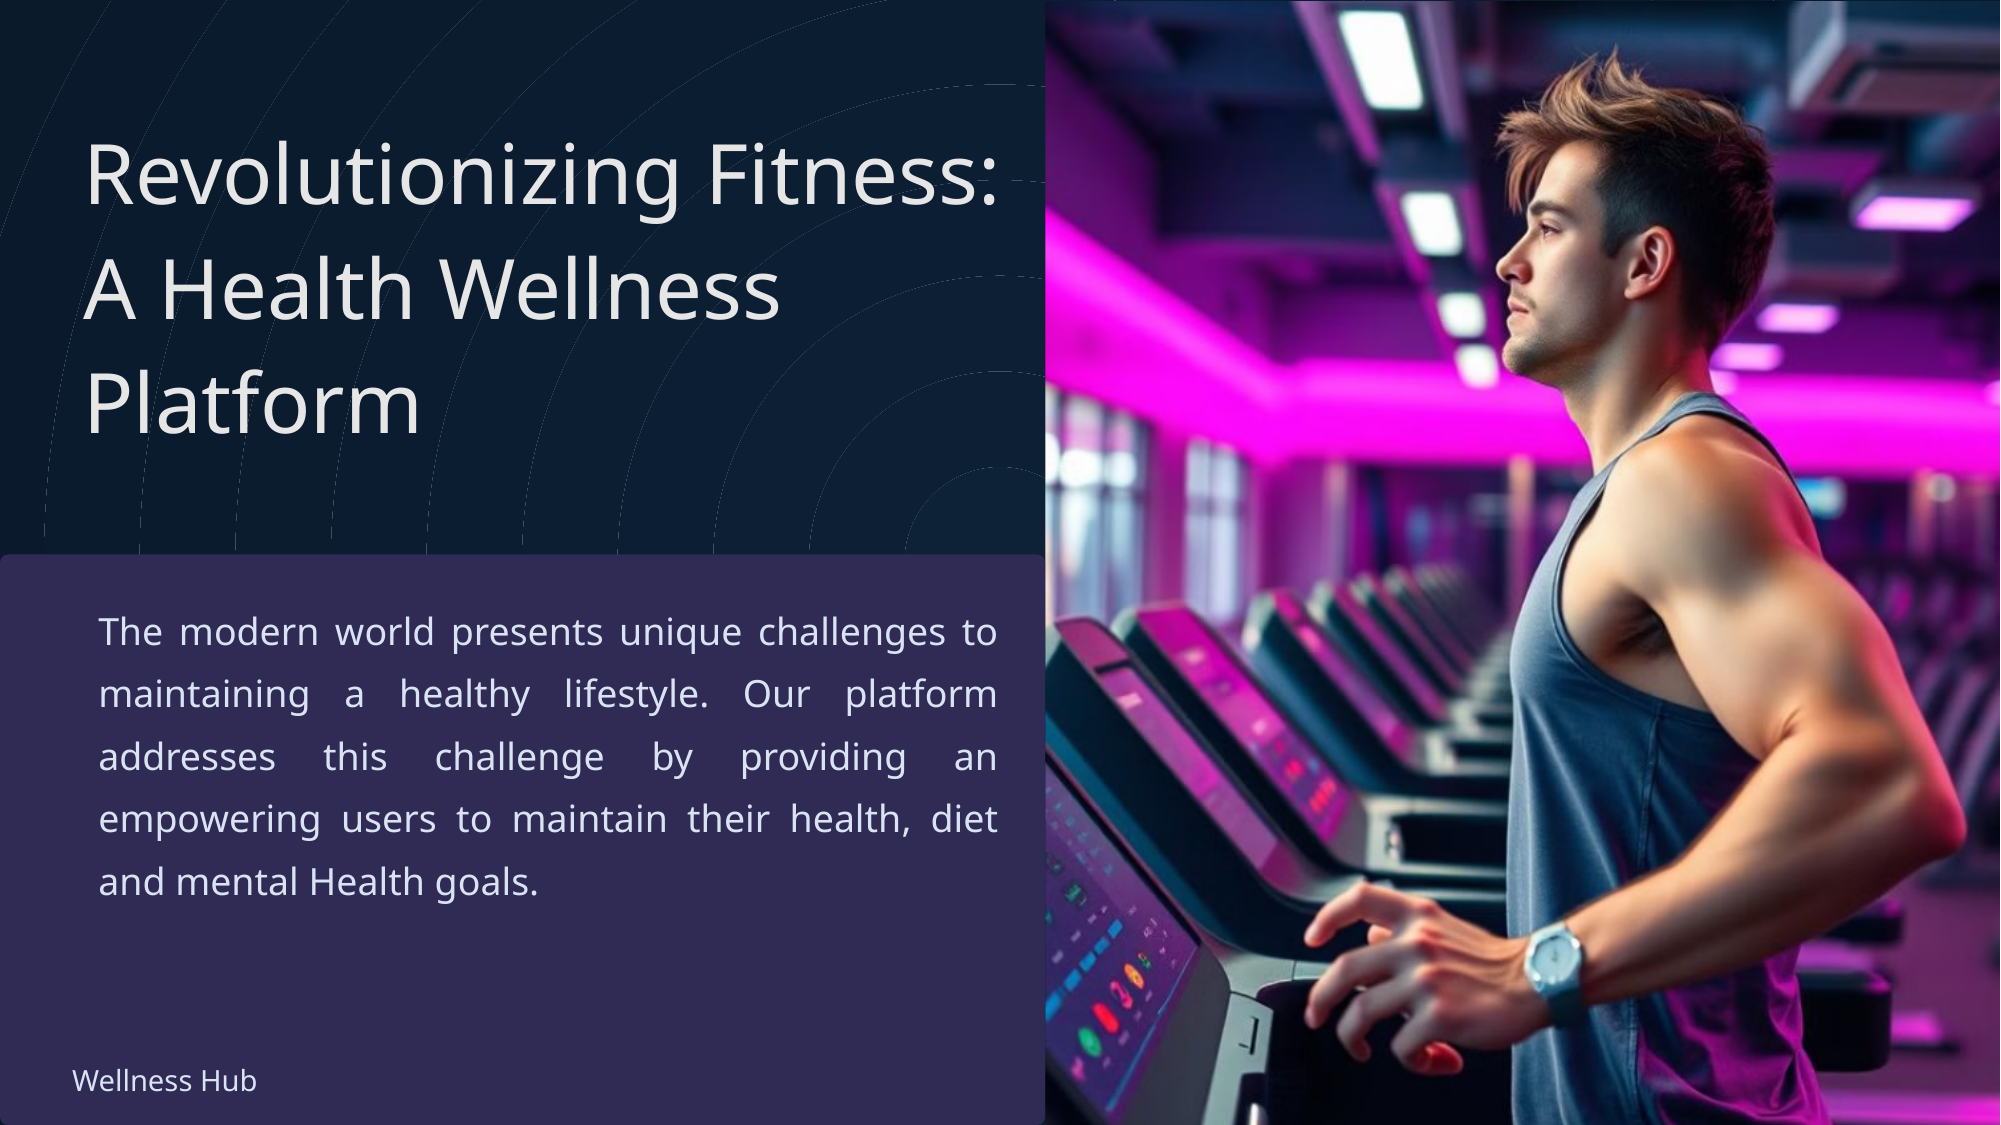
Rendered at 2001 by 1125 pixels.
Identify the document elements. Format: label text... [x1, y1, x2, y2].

picture [1045, 1, 2000, 1125]
text_box [0, 554, 1045, 1125]
text_box The modern world presents unique challenges to maintaining a healthy lifestyle. Our platform addresses this challenge by providing an empowering users to maintain their health, diet and mental Health goals. [83, 582, 1014, 911]
text_box Revolutionizing Fitness: A Health Wellness Platform [83, 106, 1039, 442]
text_box Wellness Hub [57, 1054, 1045, 1105]
